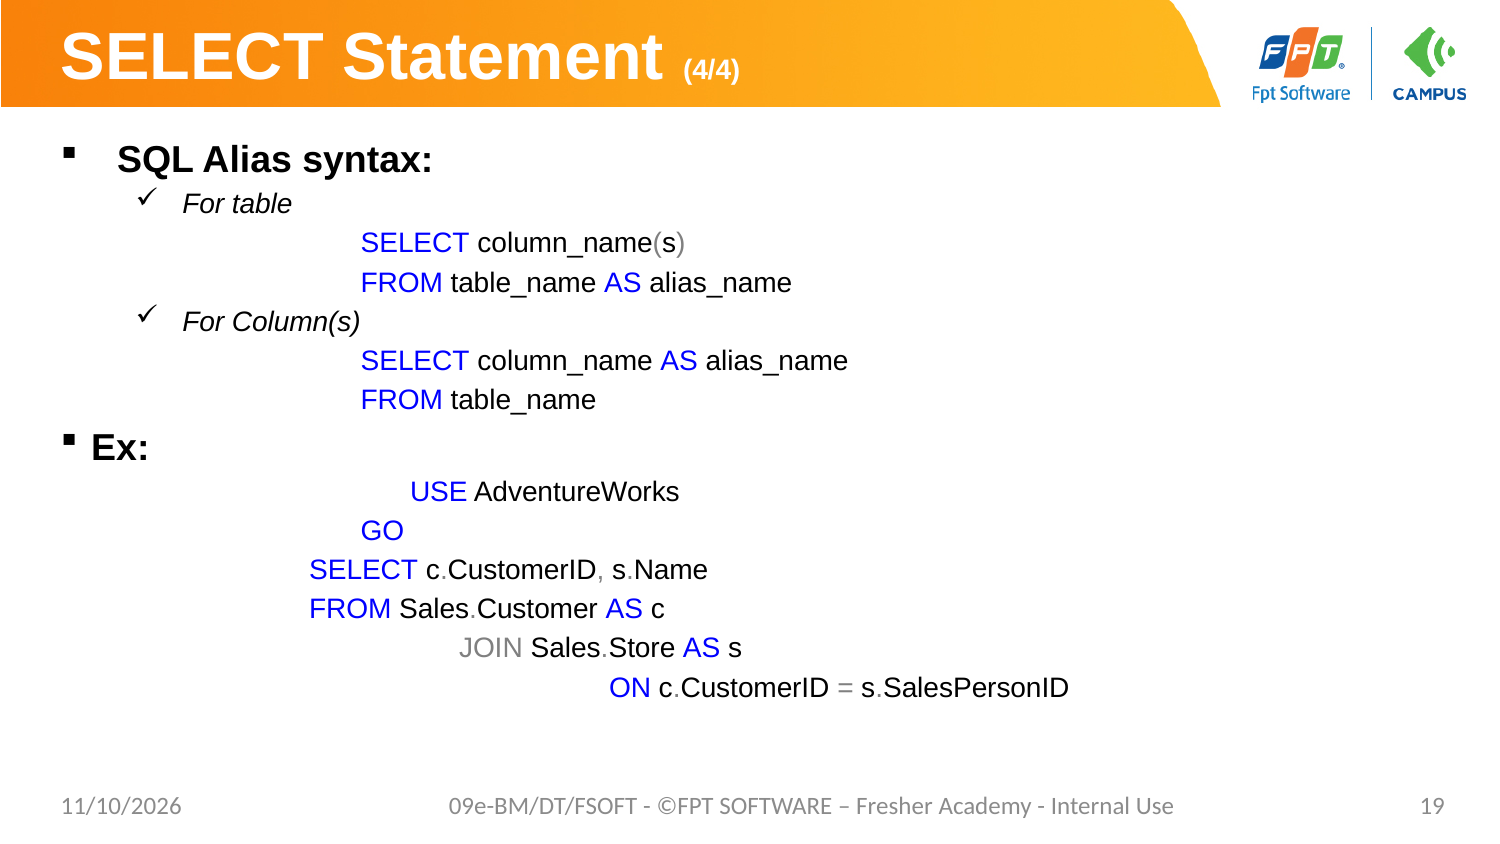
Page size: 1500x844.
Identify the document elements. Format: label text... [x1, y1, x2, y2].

slide_number 19 [1350, 782, 1461, 827]
footer 09e-BM/DT/FSOFT - ©FPT SOFTWARE – Fresher Academy - Internal Use [289, 782, 1335, 827]
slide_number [45, 782, 270, 827]
picture [1, 0, 1499, 844]
list SQL Alias syntax: For table SELECT column_name(s) FROM table_name AS alias_name For Column(s) SELECT column_name AS alias_name FROM table_name Ex: USE AdventureWorks GO SELECT c.CustomerID, s.Name FROM Sales.Customer AS c JOIN Sales.Store AS s ON c.CustomerID = s.SalesPersonID [45, 127, 1461, 754]
title SELECT Statement (4/4) [45, 0, 1176, 106]
